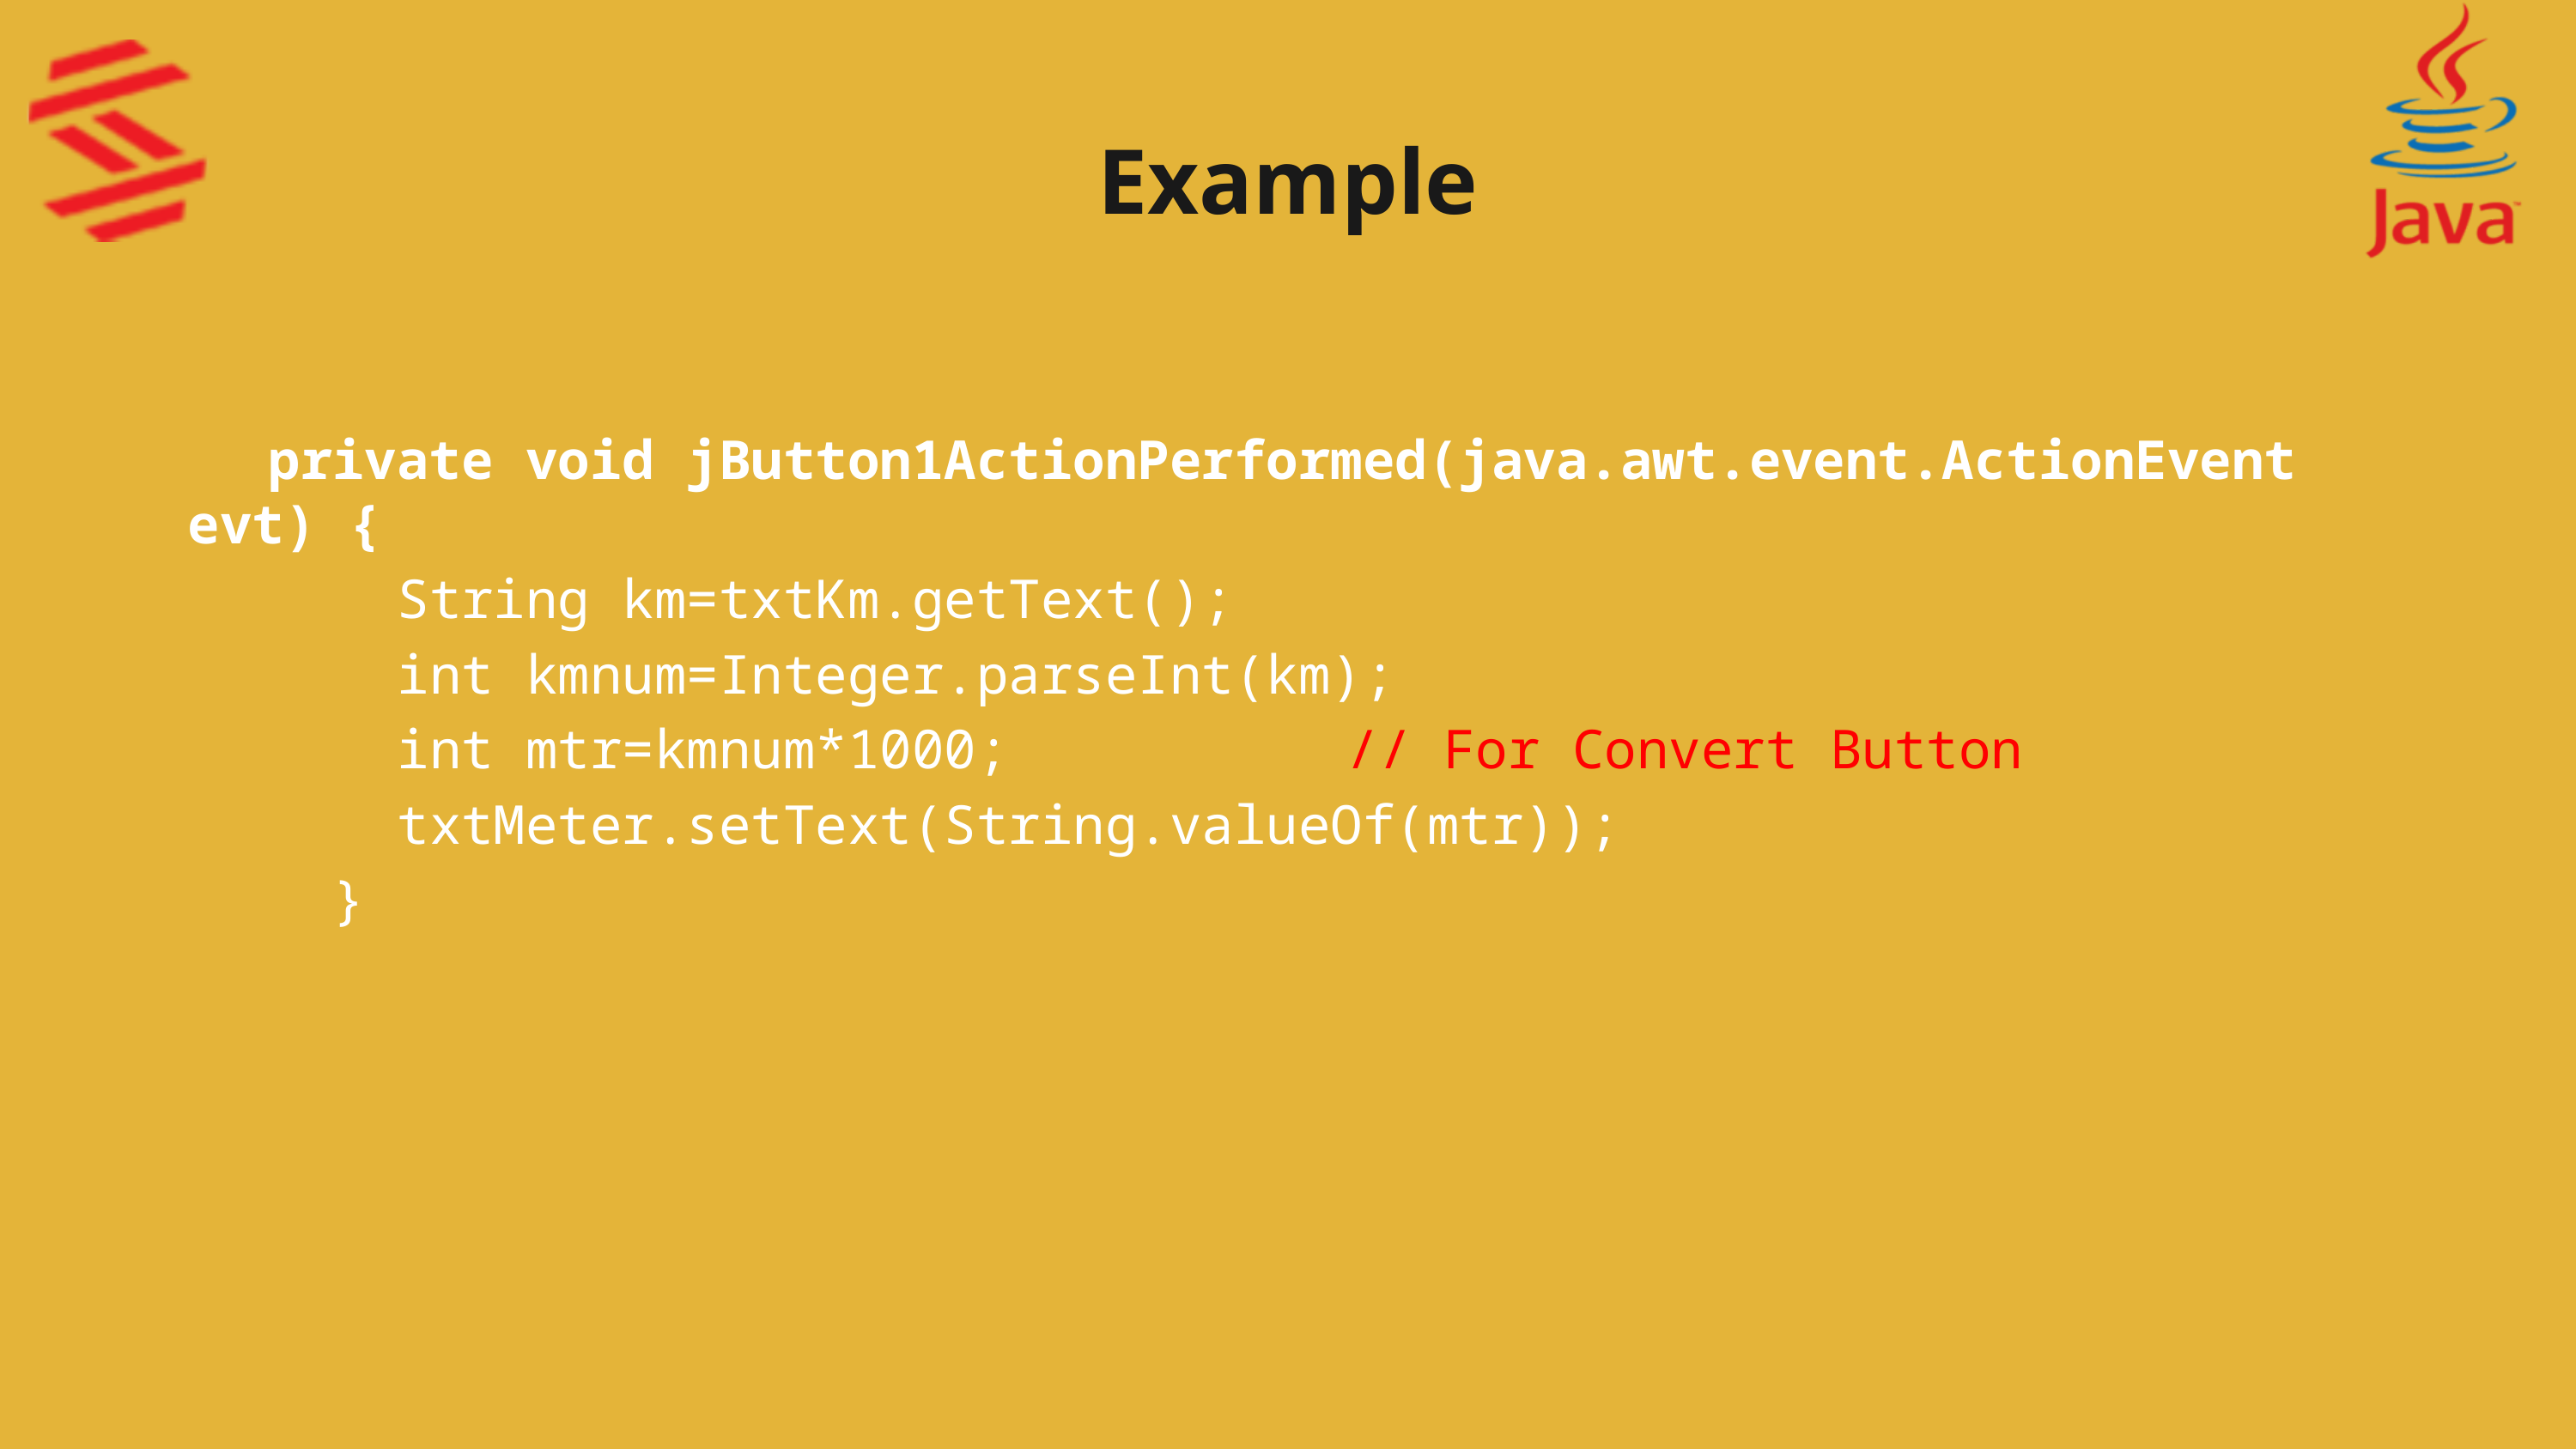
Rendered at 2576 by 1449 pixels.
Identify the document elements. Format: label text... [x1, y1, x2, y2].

text_box private void jButton1ActionPerformed(java.awt.event.ActionEvent evt) { String km=txtKm.getText(); int kmnum=Integer.parseInt(km); int mtr=kmnum*1000; // For Convert Button txtMeter.setText(String.valueOf(mtr)); } [126, 344, 2461, 937]
title Example [234, 74, 2269, 282]
picture [2274, 0, 2576, 282]
picture [20, 39, 222, 242]
